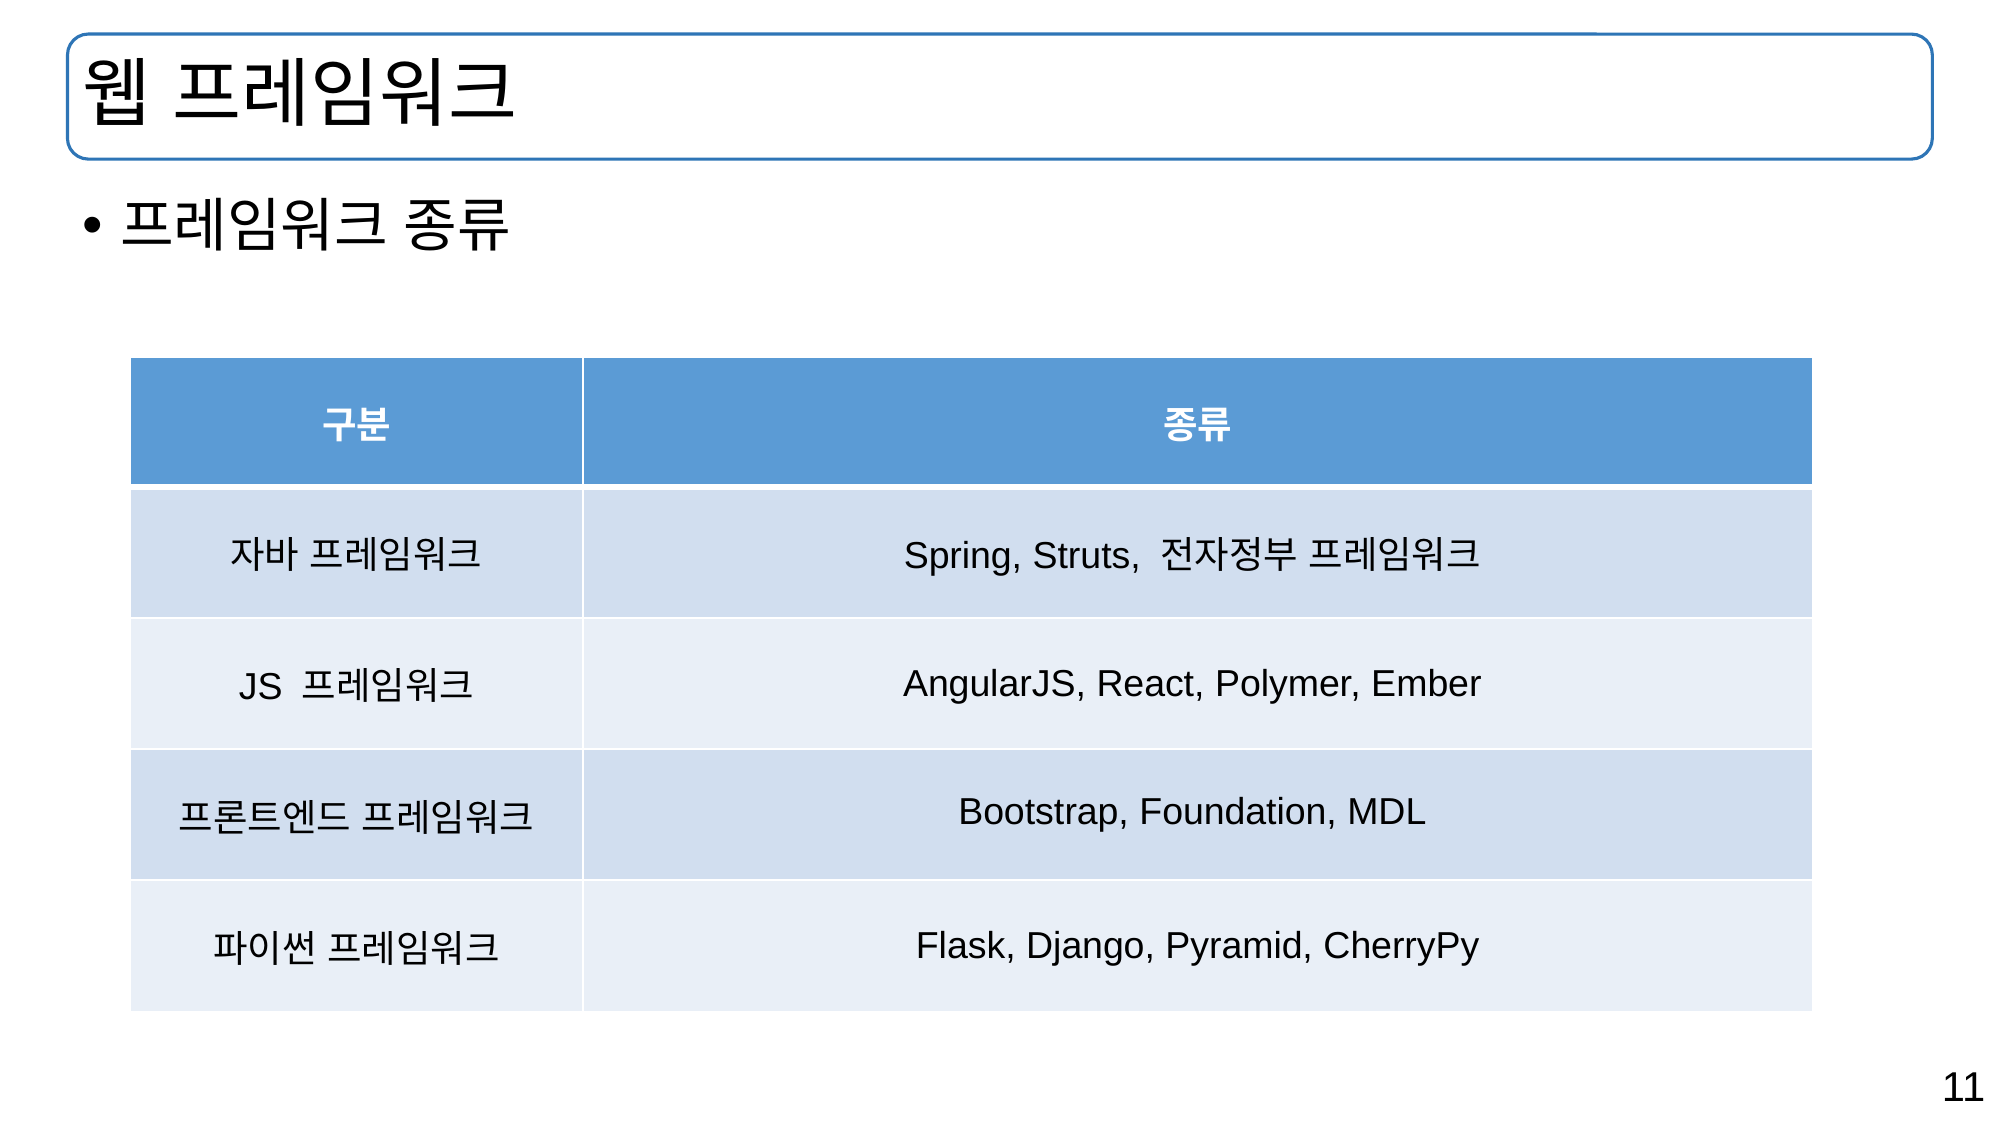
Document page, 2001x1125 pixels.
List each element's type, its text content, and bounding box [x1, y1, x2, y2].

table_cell Bootstrap, Foundation, MDL [584, 750, 1812, 879]
table_header 구분 [131, 358, 582, 484]
table_cell Spring, Struts, 전자정부 프레임워크 [584, 490, 1812, 617]
list 프레임워크 종류 [67, 189, 1933, 1109]
table_cell Flask, Django, Pyramid, CherryPy [584, 881, 1812, 1011]
table_cell 프론트엔드 프레임워크 [131, 750, 582, 879]
table_cell 파이썬 프레임워크 [131, 881, 582, 1011]
table_cell JS 프레임워크 [131, 619, 582, 748]
title 웹 프레임워크 [67, 34, 1933, 160]
table_cell 자바 프레임워크 [131, 490, 582, 617]
table_cell AngularJS, React, Polymer, Ember [584, 619, 1812, 748]
table_header 종류 [584, 358, 1812, 484]
